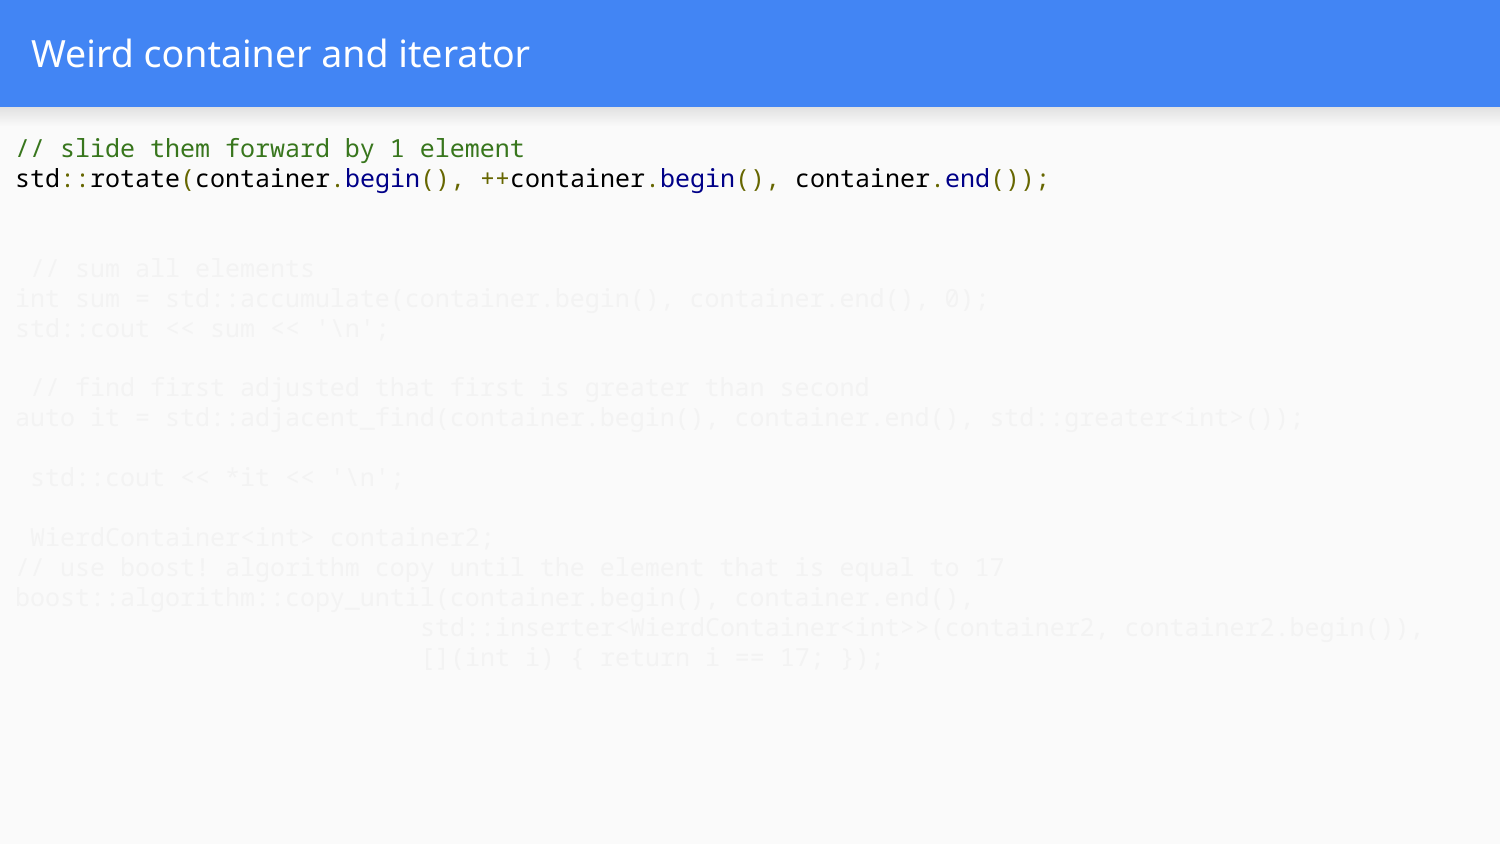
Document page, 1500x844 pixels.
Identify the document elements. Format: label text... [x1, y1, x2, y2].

text_box // slide them forward by 1 element std::rotate(container.begin(), ++container.begin(), container.end()); // sum all elements int sum = std::accumulate(container.begin(), container.end(), 0); std::cout << sum << '\n'; // find first adjusted that first is greater than second auto it = std::adjacent_find(container.begin(), container.end(), std::greater<int>()); std::cout << *it << '\n'; WierdContainer<int> container2; // use boost! algorithm copy until the element that is equal to 17 boost::algorithm::copy_until(container.begin(), container.end(), std::inserter<WierdContainer<int>>(container2, container2.begin()), [](int i) { return i == 17; }); [0, 117, 1500, 836]
title Weird container and iterator [16, 2, 1464, 102]
